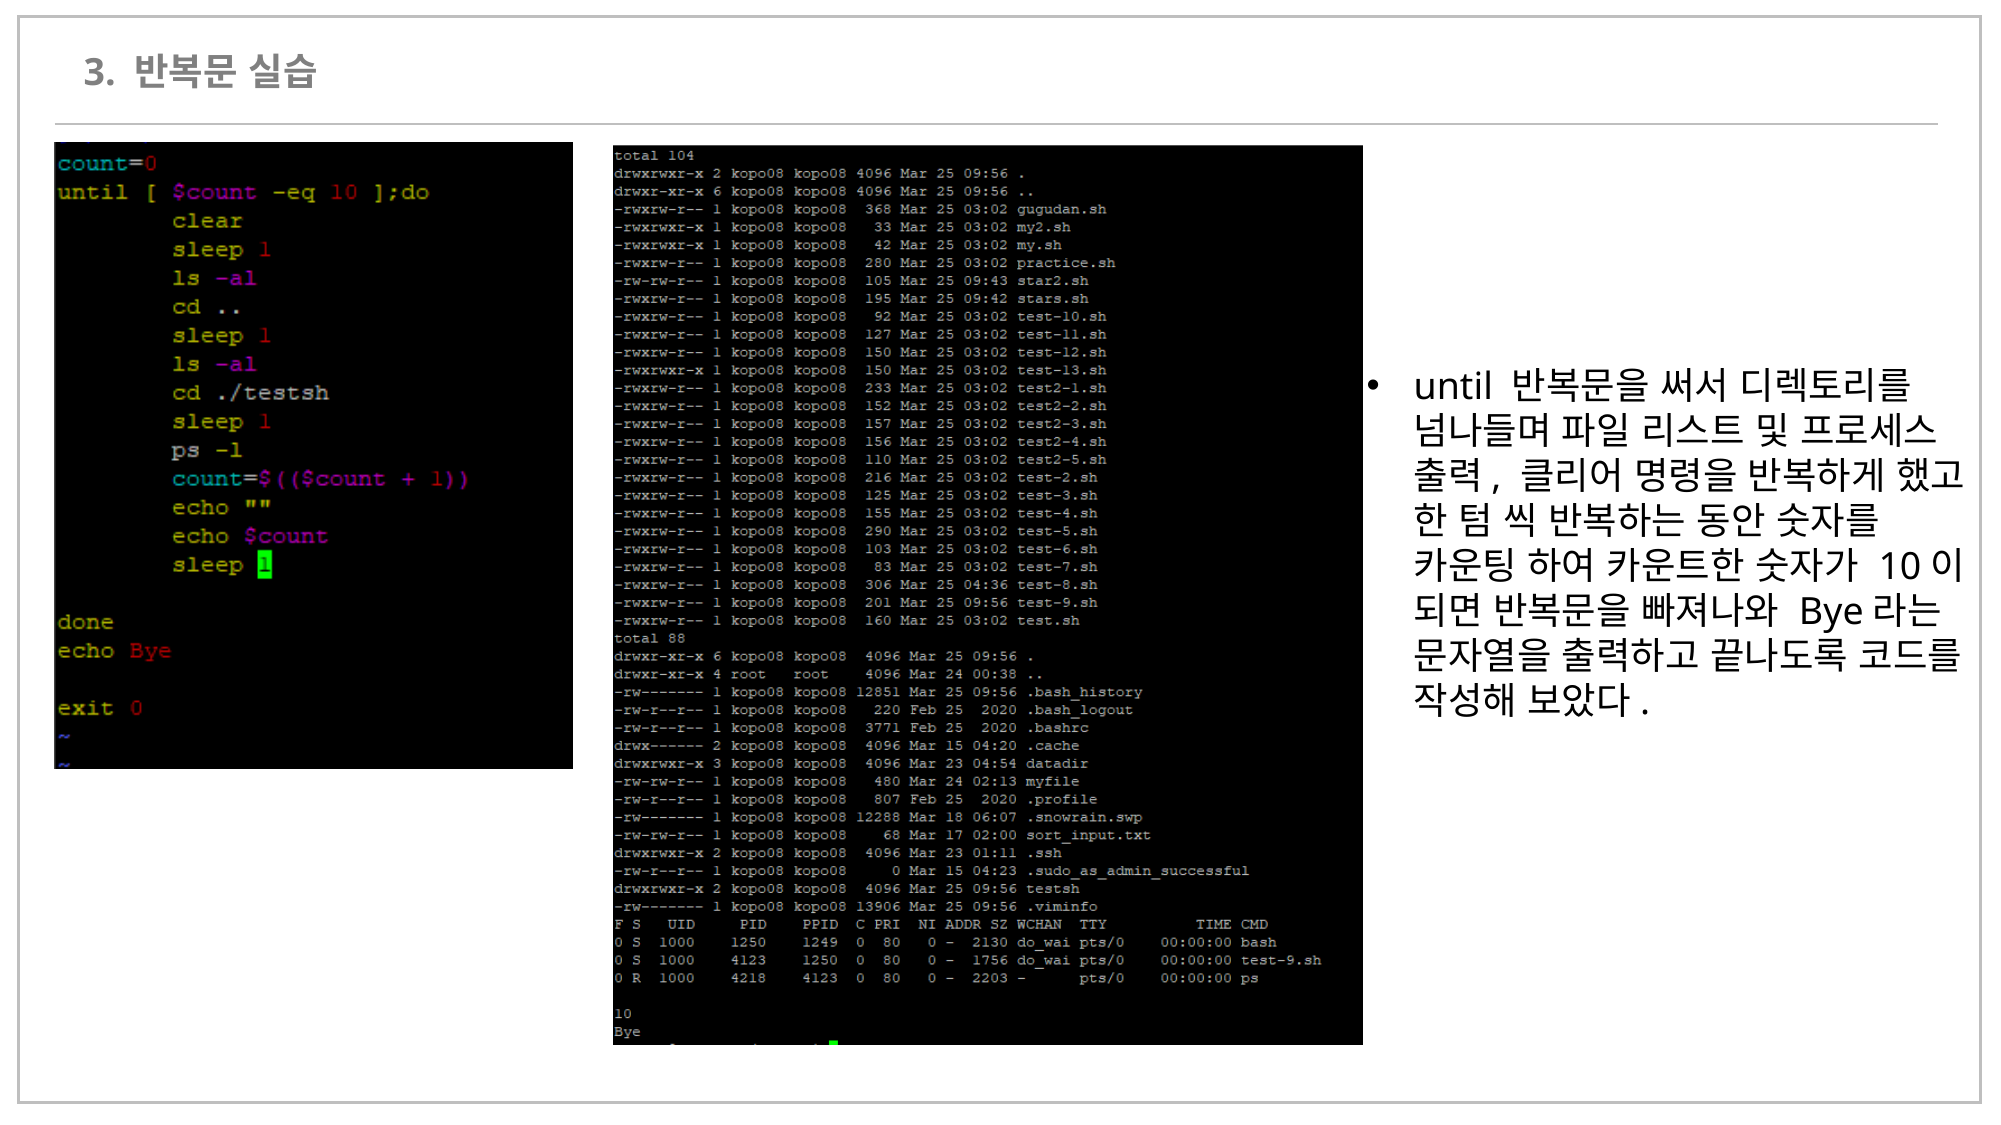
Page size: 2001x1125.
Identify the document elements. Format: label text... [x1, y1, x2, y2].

text_box 3. 반복문 실습 [68, 41, 333, 101]
picture [613, 142, 1363, 1045]
picture [54, 142, 573, 769]
text_box until 반복문을 써서 디렉토리를 넘나들며 파일 리스트 및 프로세스 출력, 클리어 명령을 반복하게 했고 한 텀 씩 반복하는 동안 숫자를 카운팅 하여 카운트한 숫자가 10이 되면 반복문을 빠져나와 Bye라는 문자열을 출력하고 끝나도록 코드를 작성해 보았다. [1363, 354, 1987, 729]
